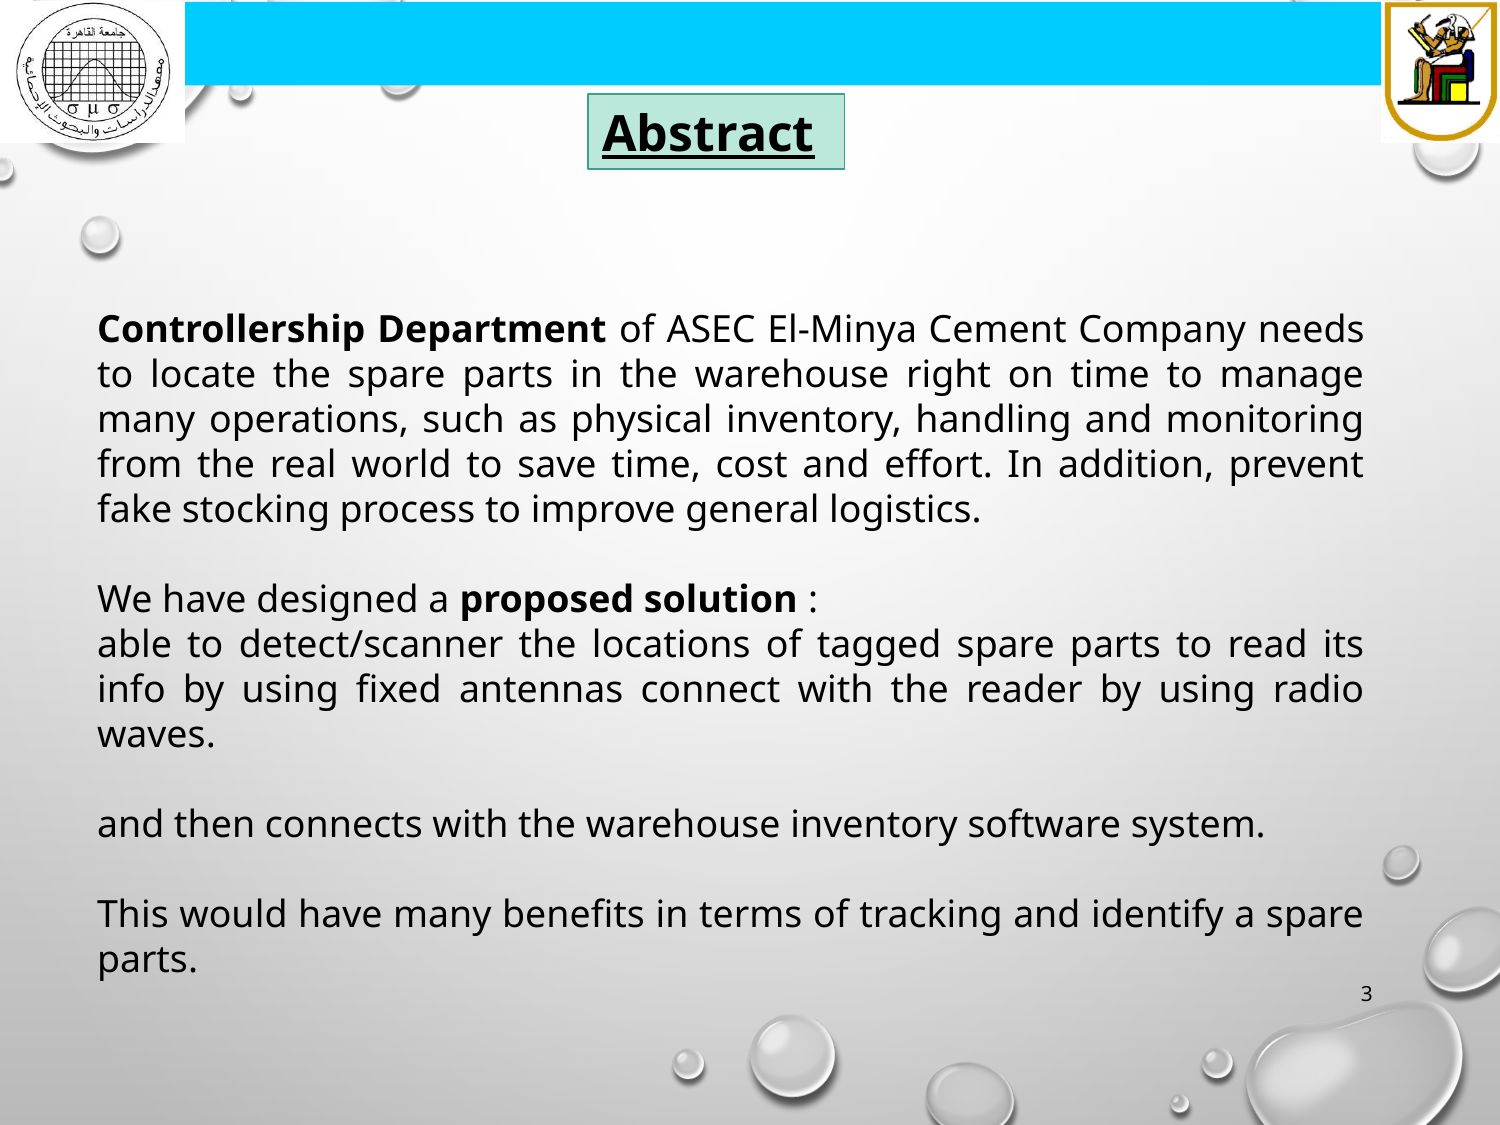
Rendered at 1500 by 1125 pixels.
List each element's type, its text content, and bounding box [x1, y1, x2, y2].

text_box Abstract [587, 93, 845, 170]
slide_number 3 [1293, 965, 1388, 1025]
text_box [185, 1, 1380, 86]
picture [0, 0, 1500, 1125]
text_box Controllership Department of ASEC El-Minya Cement Company needs to locate the spare parts in the warehouse right on time to manage many operations, such as physical inventory, handling and monitoring from the real world to save time, cost and effort. In addition, prevent fake stocking process to improve general logistics. We have designed a proposed solution : able to detect/scanner the locations of tagged spare parts to read its info by using fixed antennas connect with the reader by using radio waves. and then connects with the warehouse inventory software system. This would have many benefits in terms of tracking and identify a spare parts. [82, 297, 1381, 988]
